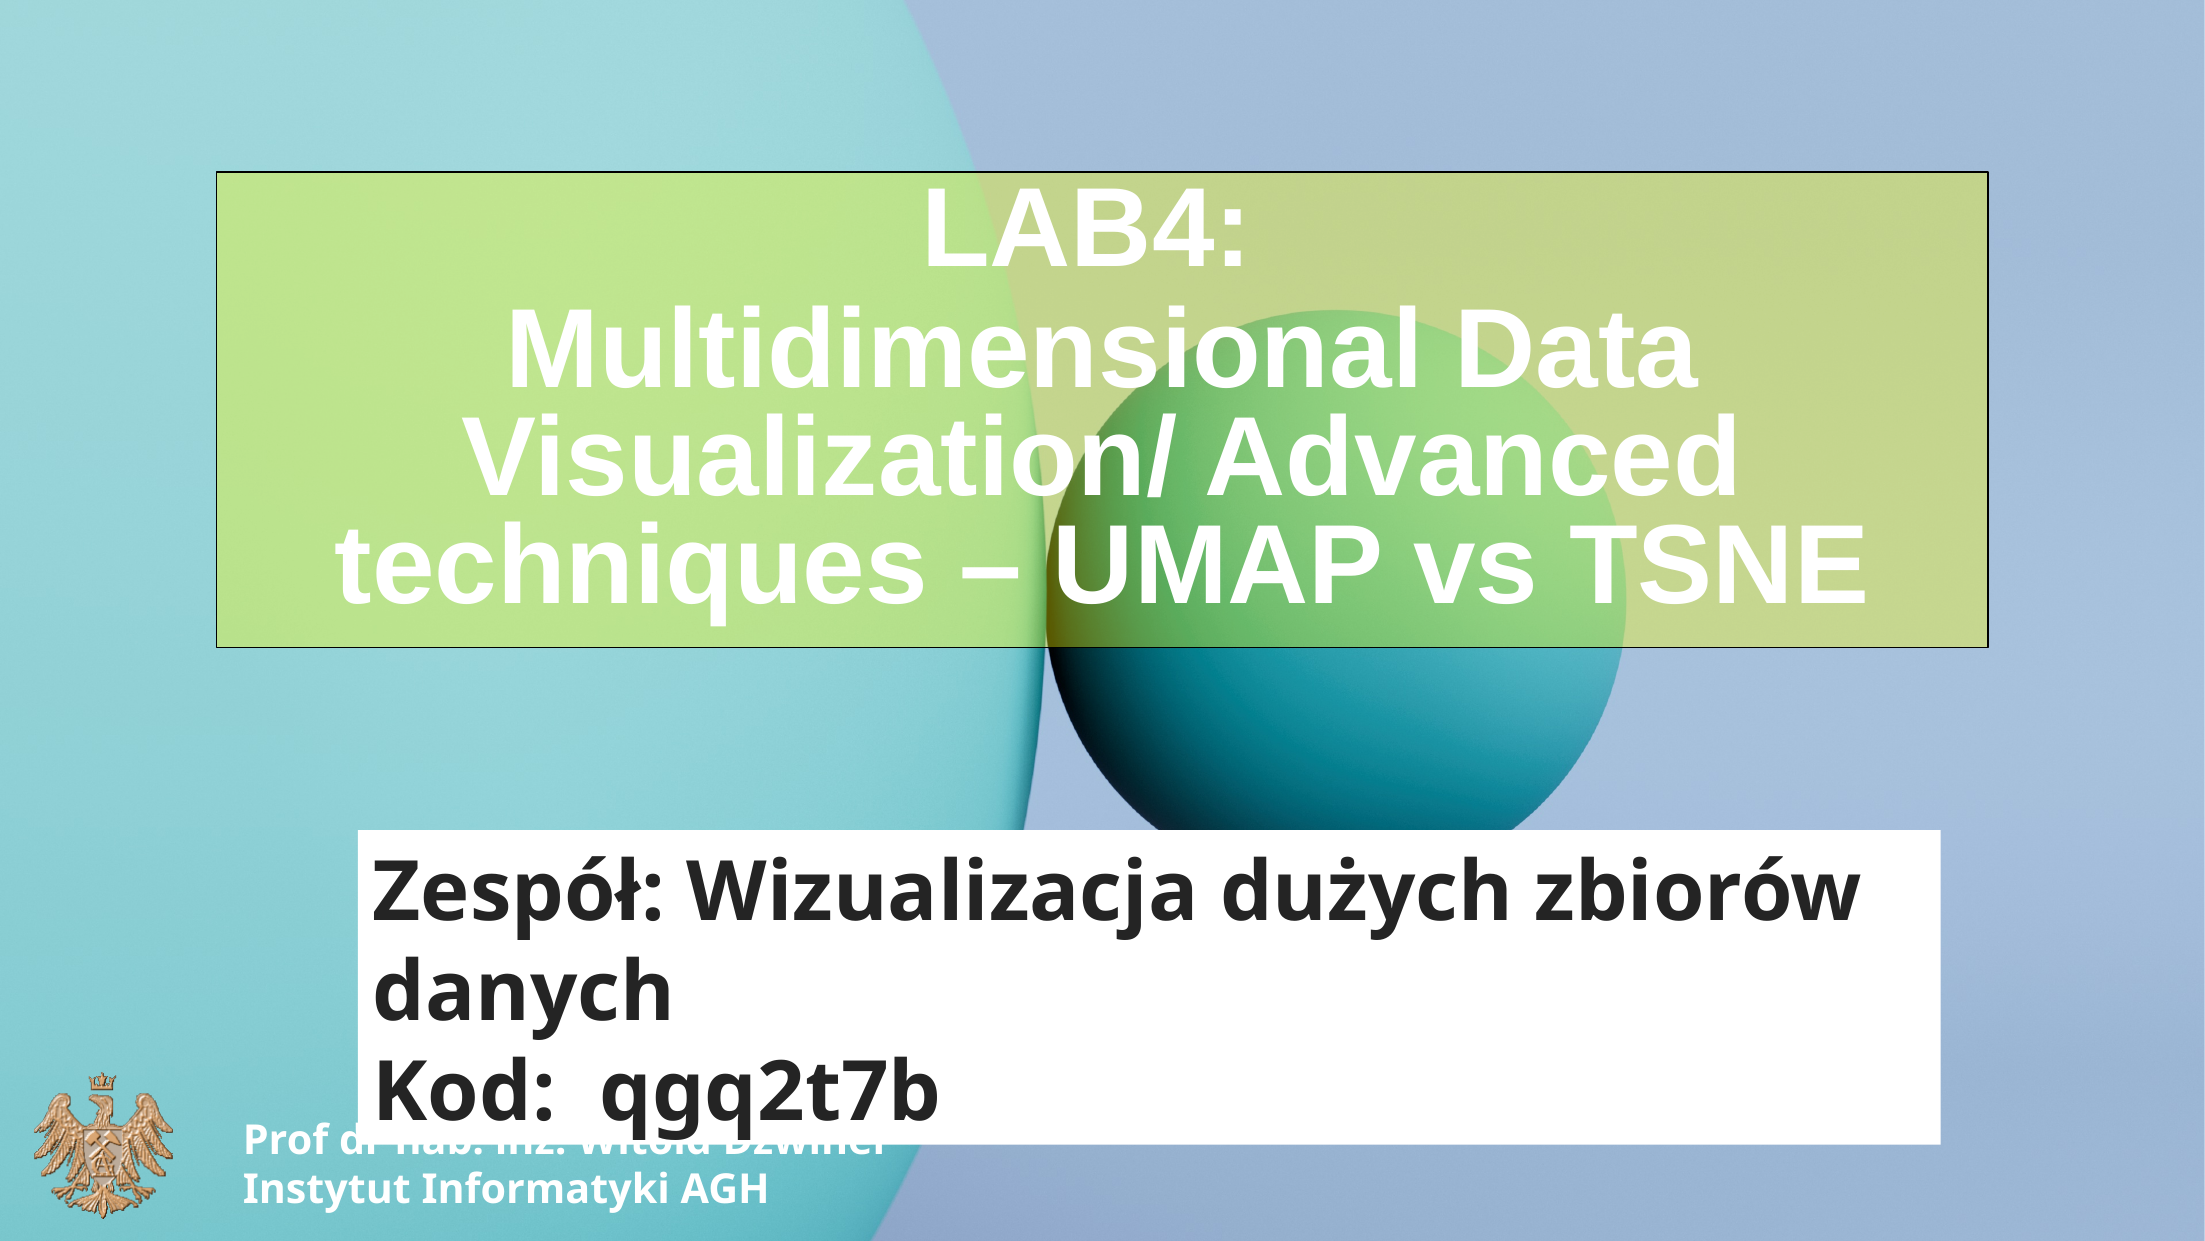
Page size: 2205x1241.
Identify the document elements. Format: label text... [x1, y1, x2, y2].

text_box LAB4: Multidimensional Data Visualization/ Advanced techniques – UMAP vs TSNE [216, 172, 1989, 648]
text_box Zespół: Wizualizacja dużych zbiorów danych Kod: qgq2t7b [357, 830, 1941, 1145]
text_box Prof dr hab. inż. Witold Dzwinel Instytut Informatyki AGH [228, 1115, 1358, 1219]
picture [0, 0, 2205, 1241]
